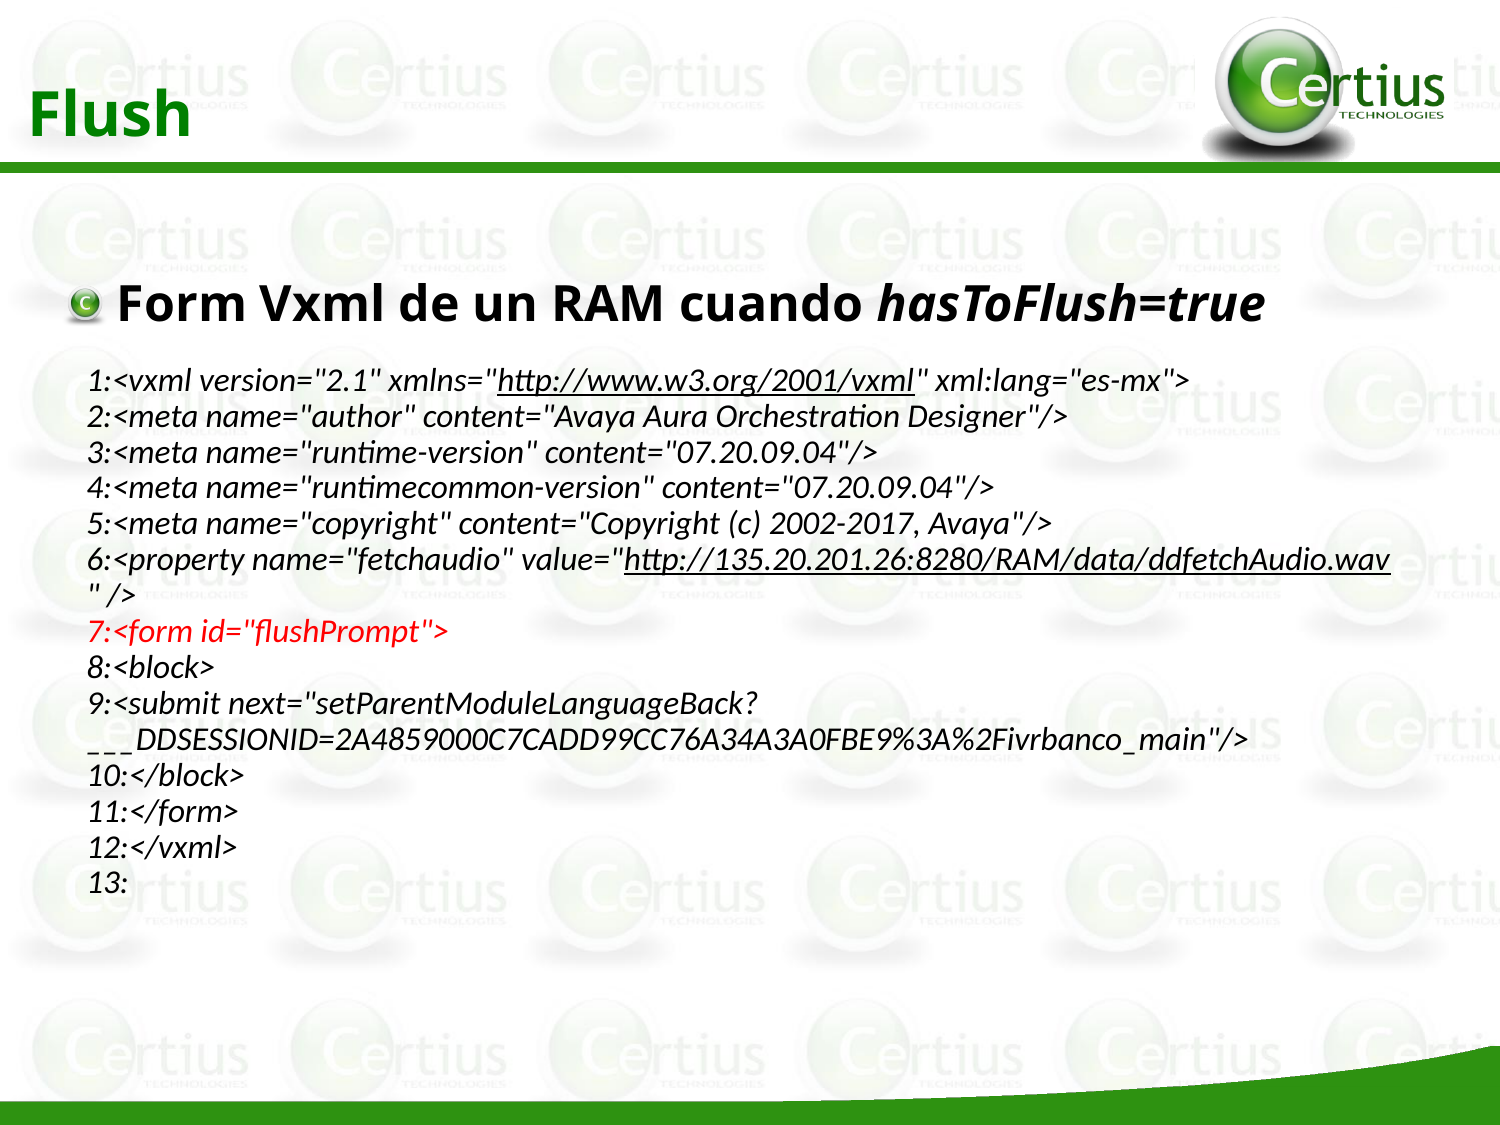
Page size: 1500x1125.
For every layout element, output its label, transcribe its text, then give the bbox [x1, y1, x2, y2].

text_box Flush [12, 18, 1180, 157]
text_box 1:<vxml version="2.1" xmlns="http://www.w3.org/2001/vxml" xml:lang="es-mx"> 2:<meta name="author" content="Avaya Aura Orchestration Designer"/> 3:<meta name="runtime-version" content="07.20.09.04"/> 4:<meta name="runtimecommon-version" content="07.20.09.04"/> 5:<meta name="copyright" content="Copyright (c) 2002-2017, Avaya"/> 6:<property name="fetchaudio" value="http://135.20.201.26:8280/RAM/data/ddfetchAudio.wav" /> 7:<form id="flushPrompt"> 8:<block> 9:<submit next="setParentModuleLanguageBack?___DDSESSIONID=2A4859000C7CADD99CC76A34A3A0FBE9%3A%2Fivrbanco_main"/> 10:</block> 11:</form> 12:</vxml> 13: [71, 355, 1441, 909]
text_box Form Vxml de un RAM cuando hasToFlush=true [45, 271, 1454, 916]
picture [0, 0, 1500, 1125]
